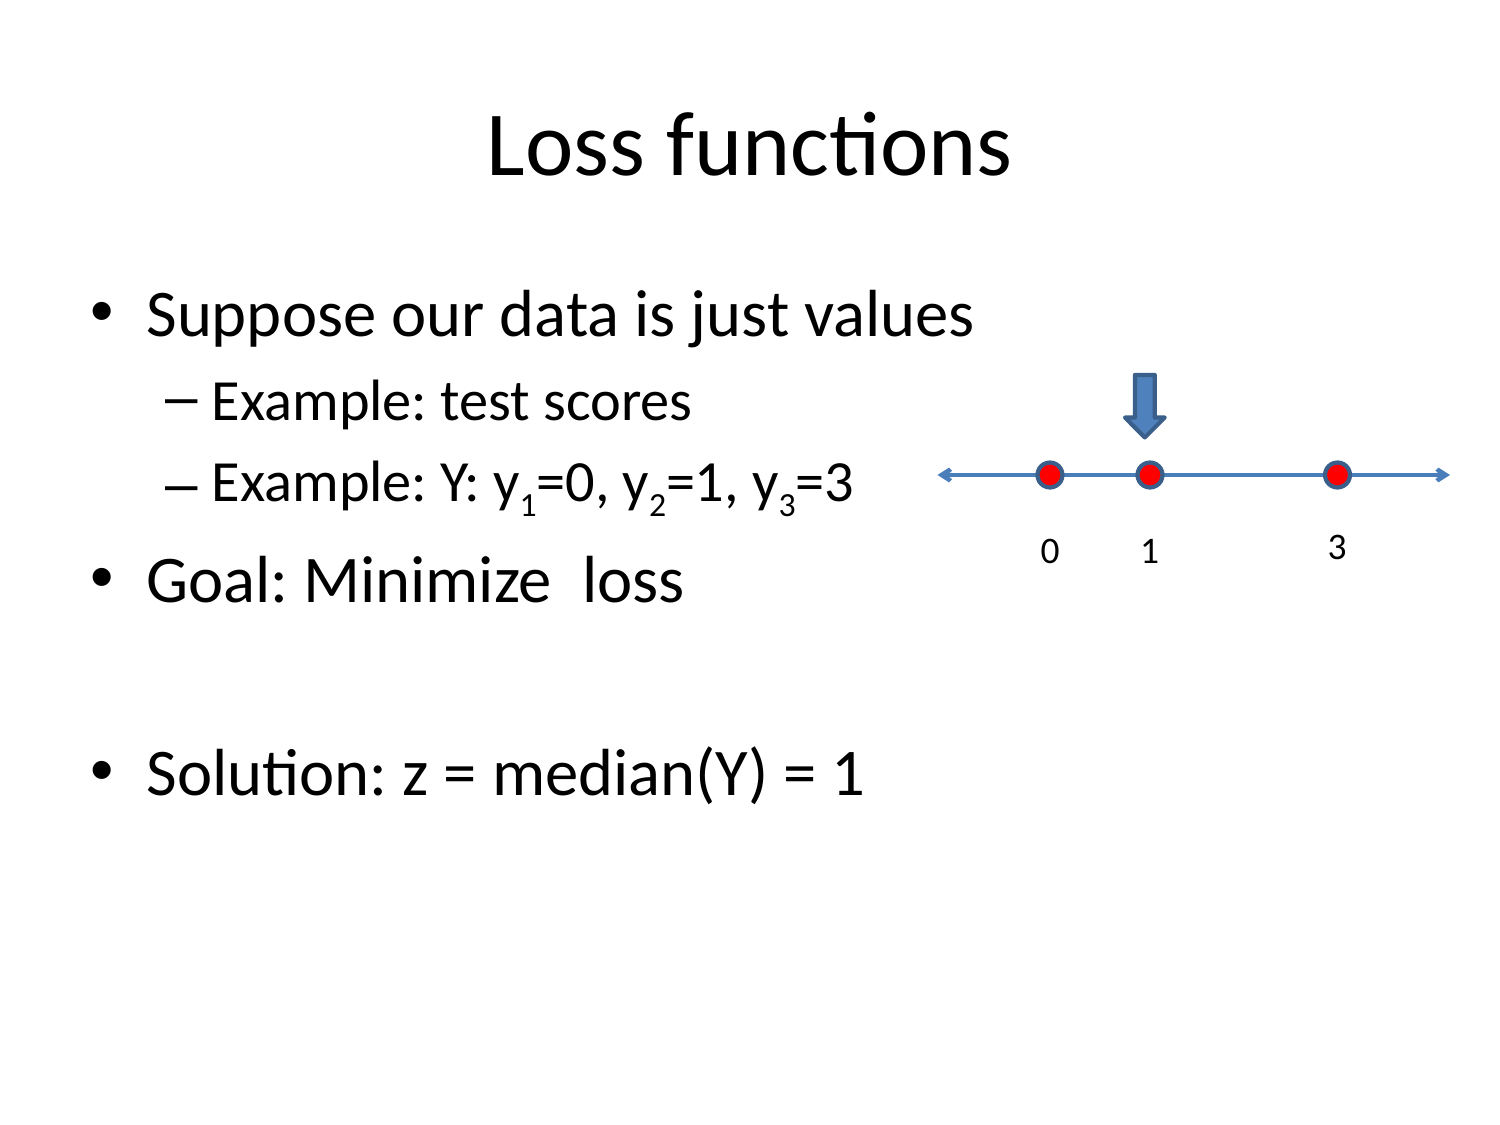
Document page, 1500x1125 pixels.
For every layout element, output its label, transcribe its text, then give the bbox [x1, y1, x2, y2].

text_box 0 [1025, 519, 1075, 579]
text_box [1326, 484, 1349, 490]
text_box 1 [1125, 519, 1175, 579]
text_box [1038, 484, 1062, 490]
text_box 3 [1312, 514, 1362, 575]
title Loss functions [75, 45, 1425, 233]
text_box [1323, 460, 1352, 474]
text_box [1138, 484, 1162, 490]
text_box [1035, 460, 1065, 474]
text_box [1135, 460, 1165, 474]
text_box [1123, 372, 1167, 440]
